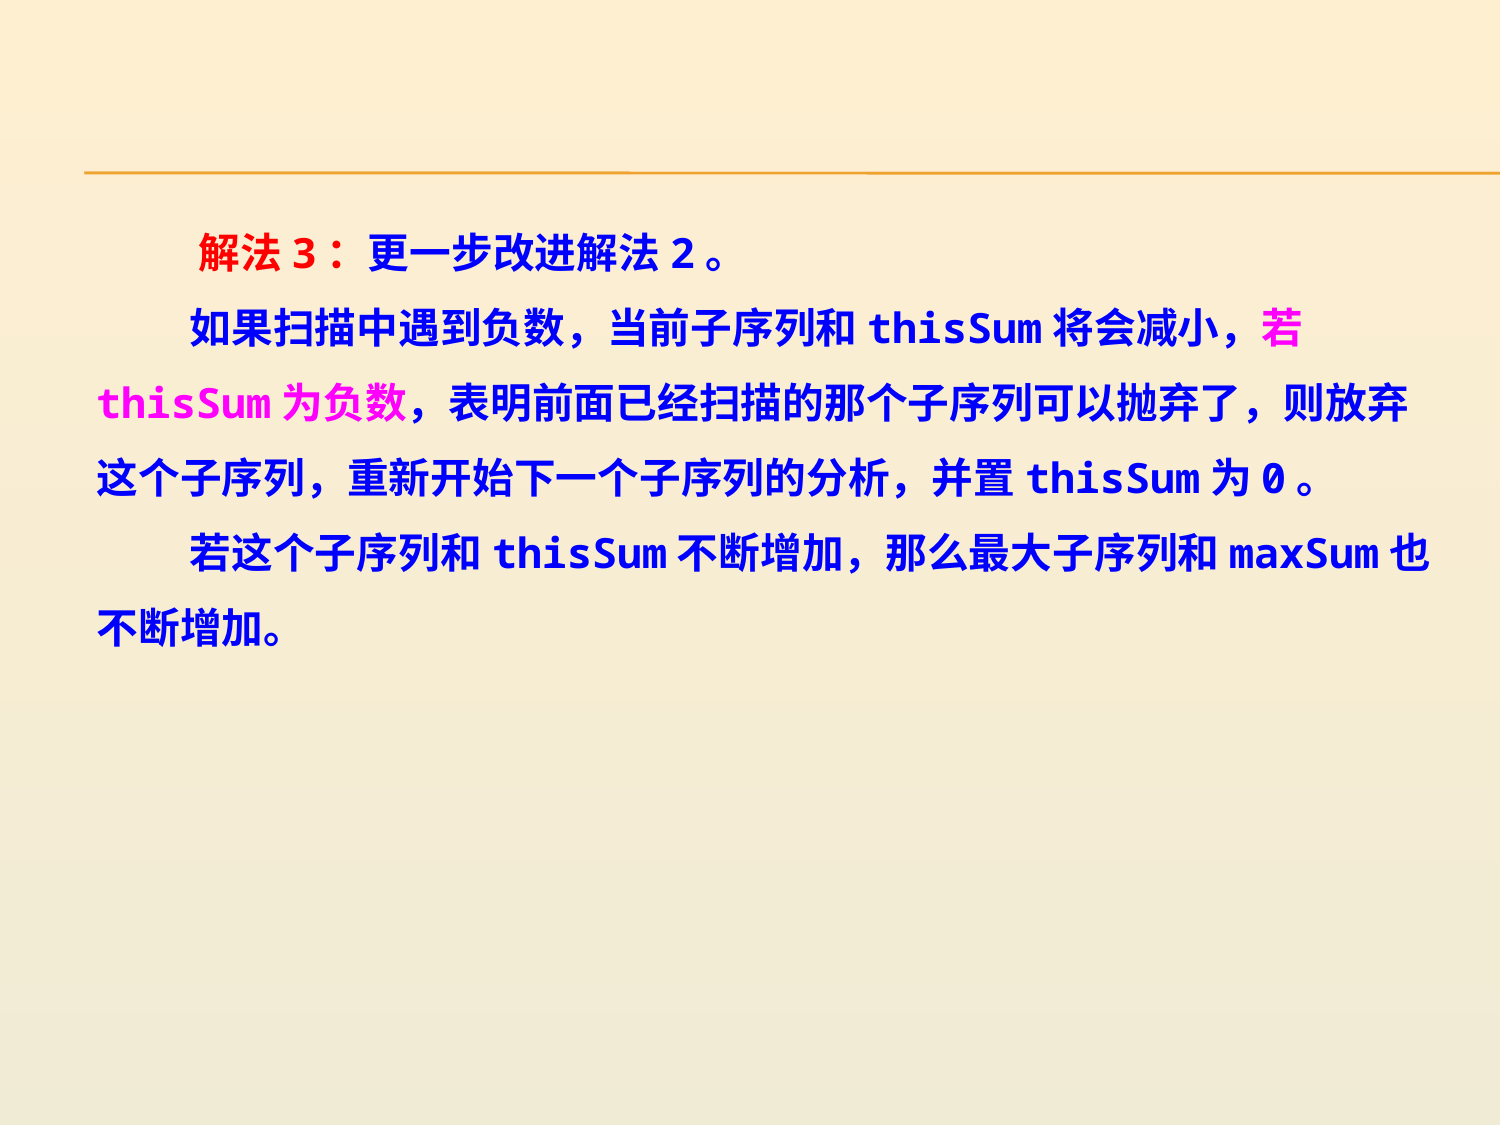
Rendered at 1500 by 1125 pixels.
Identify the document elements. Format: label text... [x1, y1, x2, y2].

text_box 解法3：更一步改进解法2。 如果扫描中遇到负数，当前子序列和thisSum将会减小，若thisSum为负数，表明前面已经扫描的那个子序列可以抛弃了，则放弃这个子序列，重新开始下一个子序列的分析，并置thisSum为0。 若这个子序列和thisSum不断增加，那么最大子序列和maxSum也不断增加。 [81, 187, 1464, 660]
